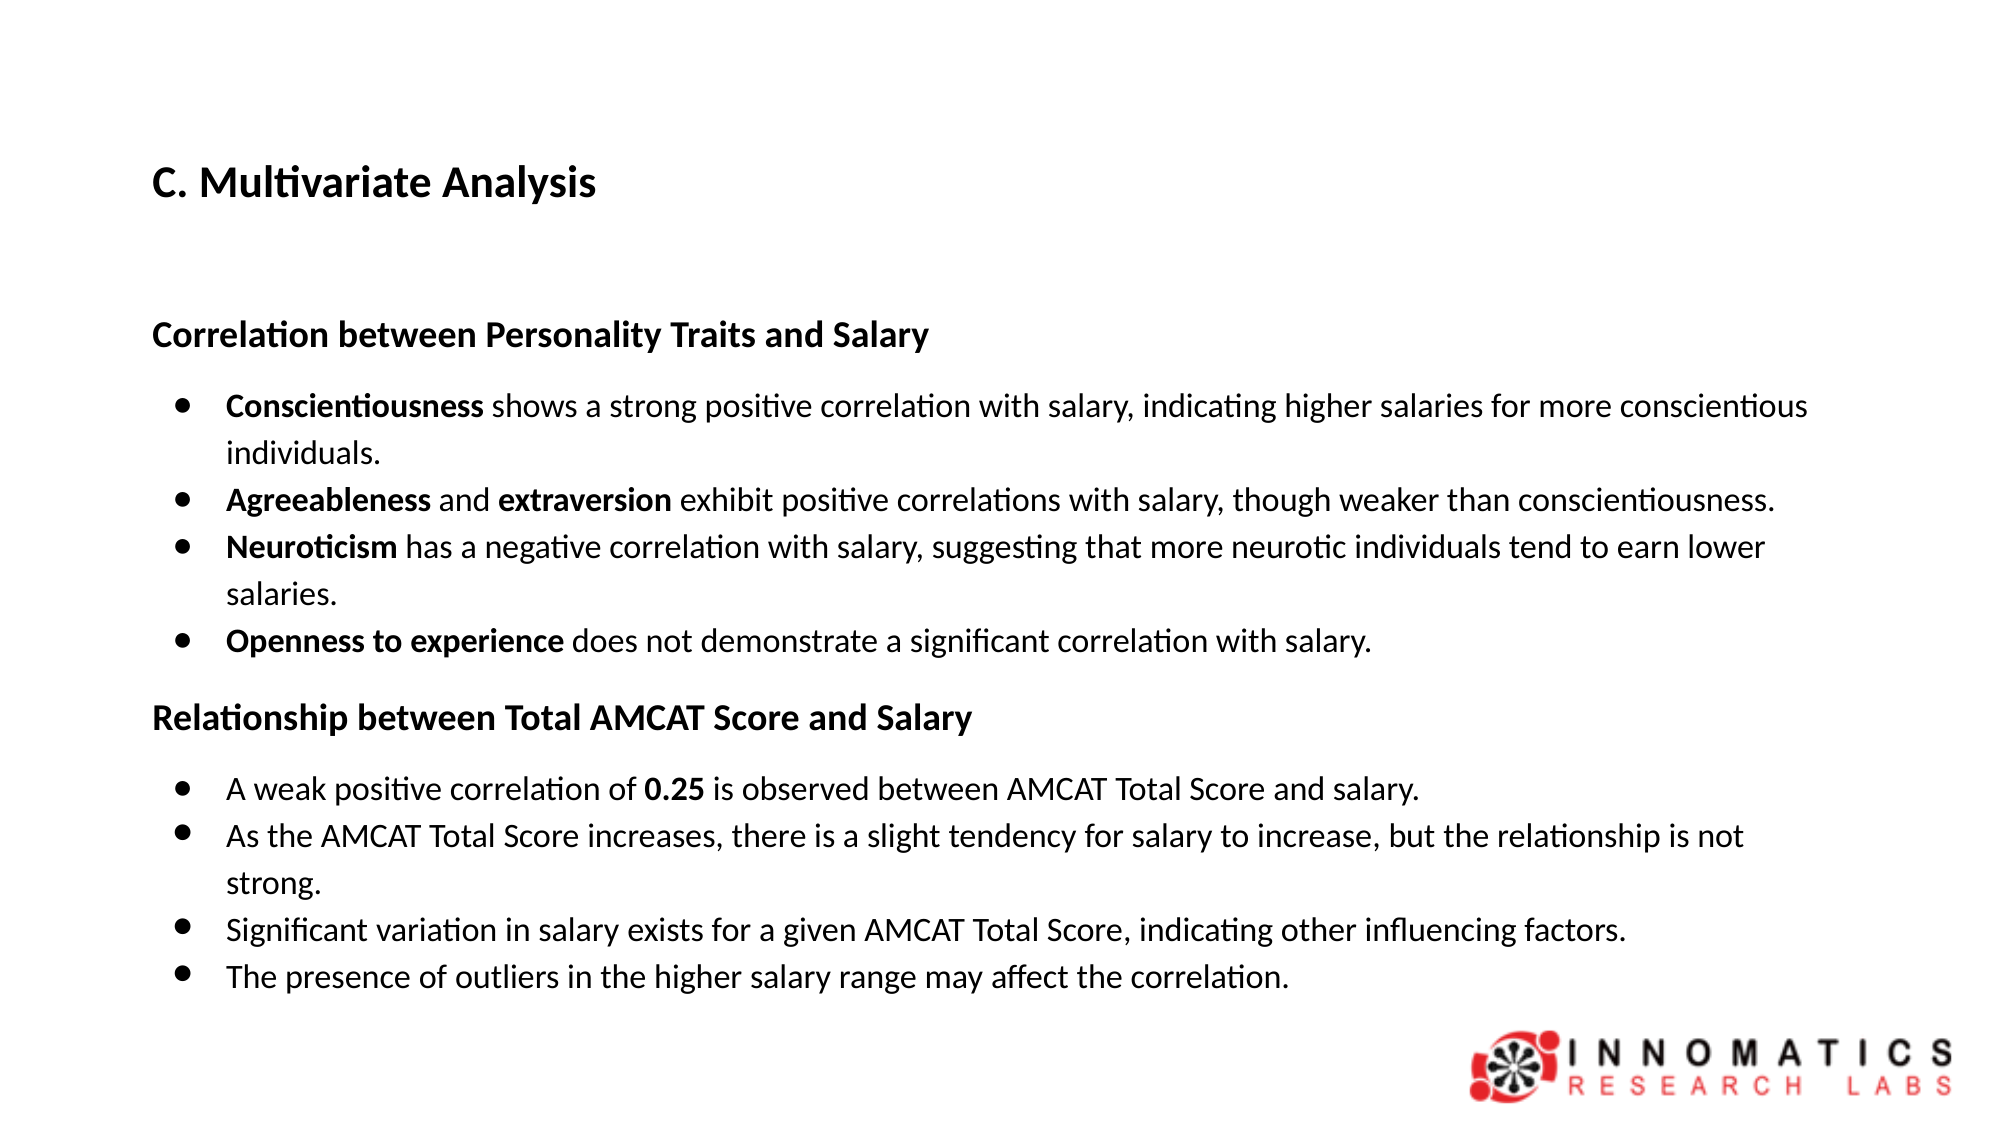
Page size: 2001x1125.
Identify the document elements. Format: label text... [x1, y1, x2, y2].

picture [1445, 1014, 1975, 1125]
list C. Multivariate Analysis Correlation between Personality Traits and Salary Conscientiousness shows a strong positive correlation with salary, indicating higher salaries for more conscientious individuals. Agreeableness and extraversion exhibit positive correlations with salary, though weaker than conscientiousness. Neuroticism has a negative correlation with salary, suggesting that more neurotic individuals tend to earn lower salaries. Openness to experience does not demonstrate a significant correlation with salary. Relationship between Total AMCAT Score and Salary A weak positive correlation of 0.25 is observed between AMCAT Total Score and salary. As the AMCAT Total Score increases, there is a slight tendency for salary to increase, but the relationship is not strong. Significant variation in salary exists for a given AMCAT Total Score, indicating other influencing factors. The presence of outliers in the higher salary range may affect the correlation. [137, 68, 1863, 1014]
